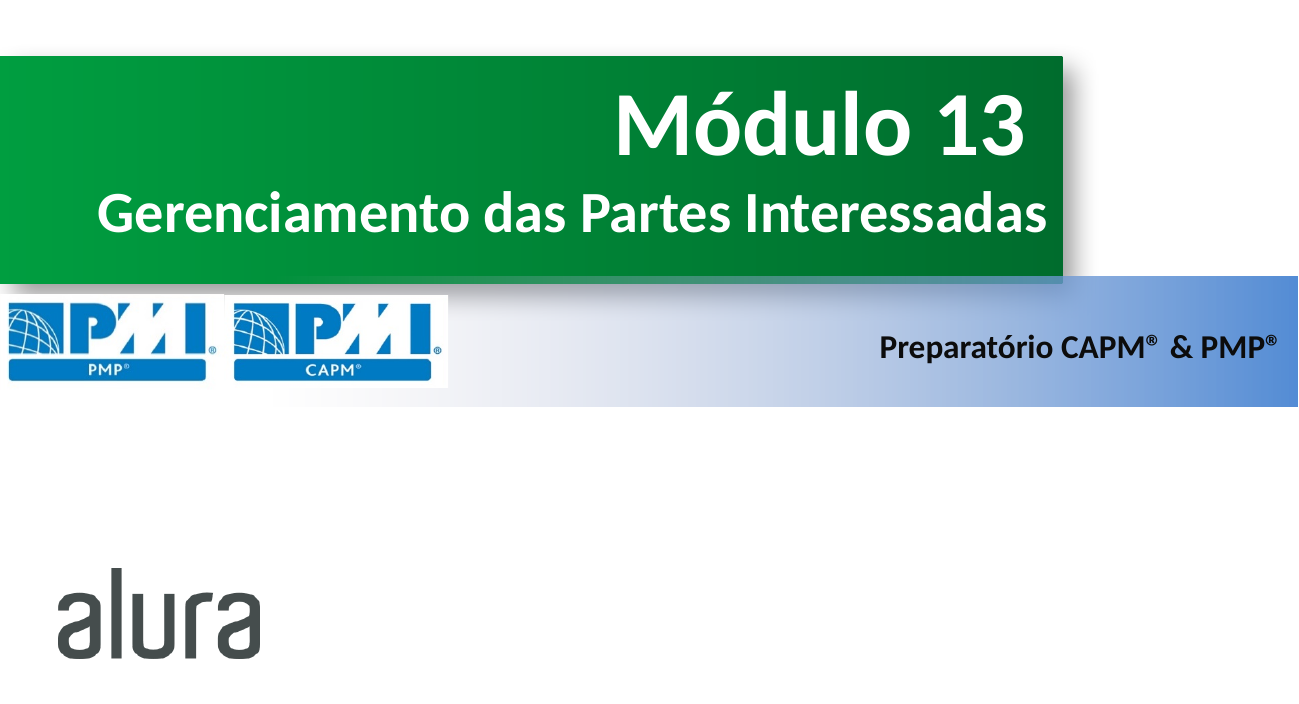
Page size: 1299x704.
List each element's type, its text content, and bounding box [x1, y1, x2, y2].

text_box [0, 294, 449, 390]
text_box [270, 276, 1298, 317]
text_box [270, 374, 1298, 407]
text_box Módulo 13 Gerenciamento das Partes Interessadas [0, 56, 1063, 284]
picture [58, 568, 260, 660]
text_box Preparatório CAPM® & PMP® [452, 317, 1298, 374]
